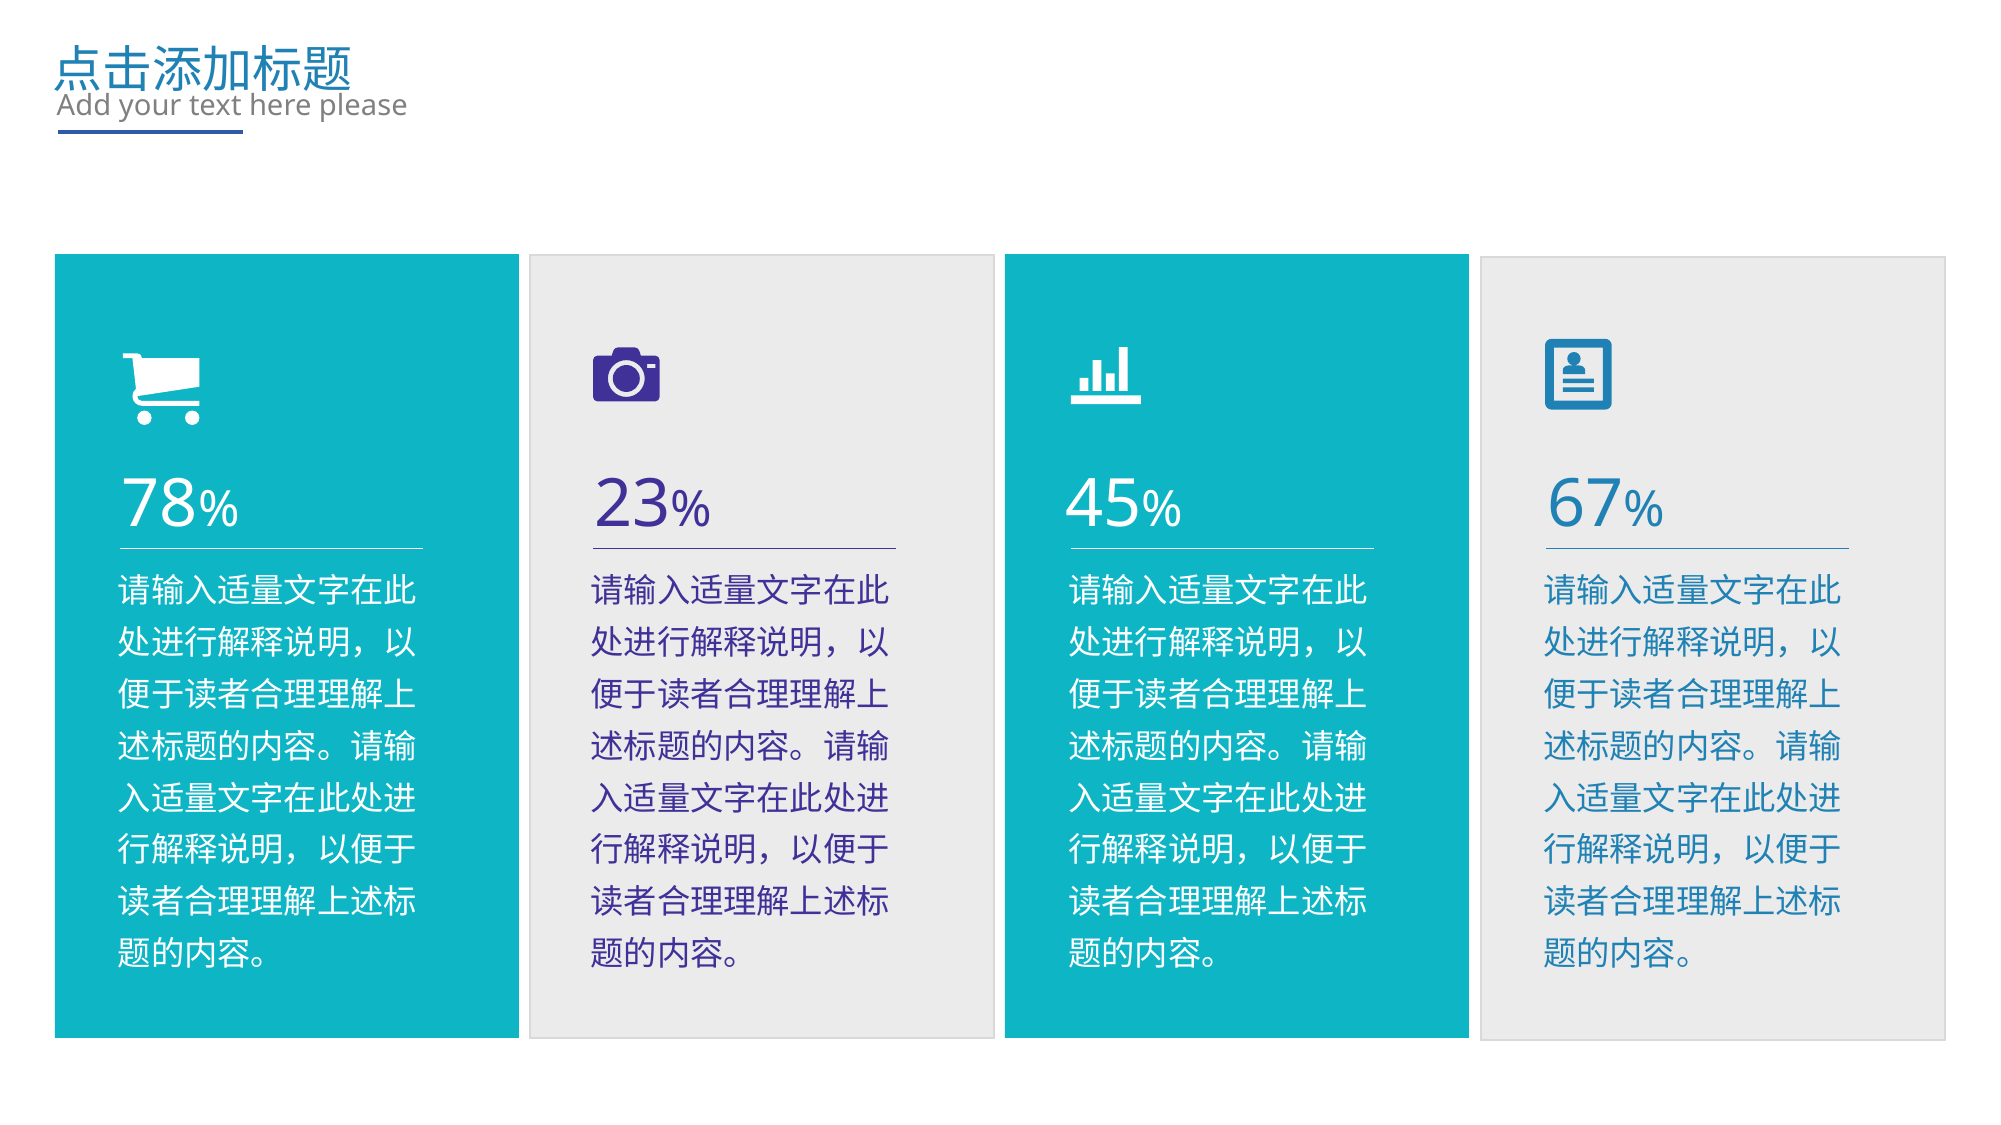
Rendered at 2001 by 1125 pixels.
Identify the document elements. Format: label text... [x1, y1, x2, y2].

text_box [1004, 254, 1470, 1039]
text_box 请输入适量文字在此处进行解释说明，以便于读者合理理解上述标题的内容。请输入适量文字在此处进行解释说明，以便于读者合理理解上述标题的内容。 [1528, 550, 1872, 980]
text_box [529, 254, 995, 1039]
text_box 请输入适量文字在此处进行解释说明，以便于读者合理理解上述标题的内容。请输入适量文字在此处进行解释说明，以便于读者合理理解上述标题的内容。 [103, 550, 446, 980]
text_box [1092, 360, 1102, 391]
text_box [1118, 347, 1128, 391]
text_box 23% [579, 452, 901, 547]
text_box 78% [106, 452, 429, 547]
text_box 67% [1532, 452, 1854, 547]
text_box [1480, 256, 1946, 1041]
text_box [54, 254, 520, 1039]
text_box 请输入适量文字在此处进行解释说明，以便于读者合理理解上述标题的内容。请输入适量文字在此处进行解释说明，以便于读者合理理解上述标题的内容。 [575, 550, 919, 980]
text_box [122, 353, 200, 425]
text_box 45% [1050, 452, 1372, 547]
text_box [1105, 373, 1115, 391]
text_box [37, 29, 445, 133]
text_box [1070, 395, 1141, 405]
text_box [1545, 338, 1612, 410]
text_box [593, 347, 660, 402]
text_box 请输入适量文字在此处进行解释说明，以便于读者合理理解上述标题的内容。请输入适量文字在此处进行解释说明，以便于读者合理理解上述标题的内容。 [1053, 550, 1396, 980]
text_box [1079, 377, 1089, 391]
